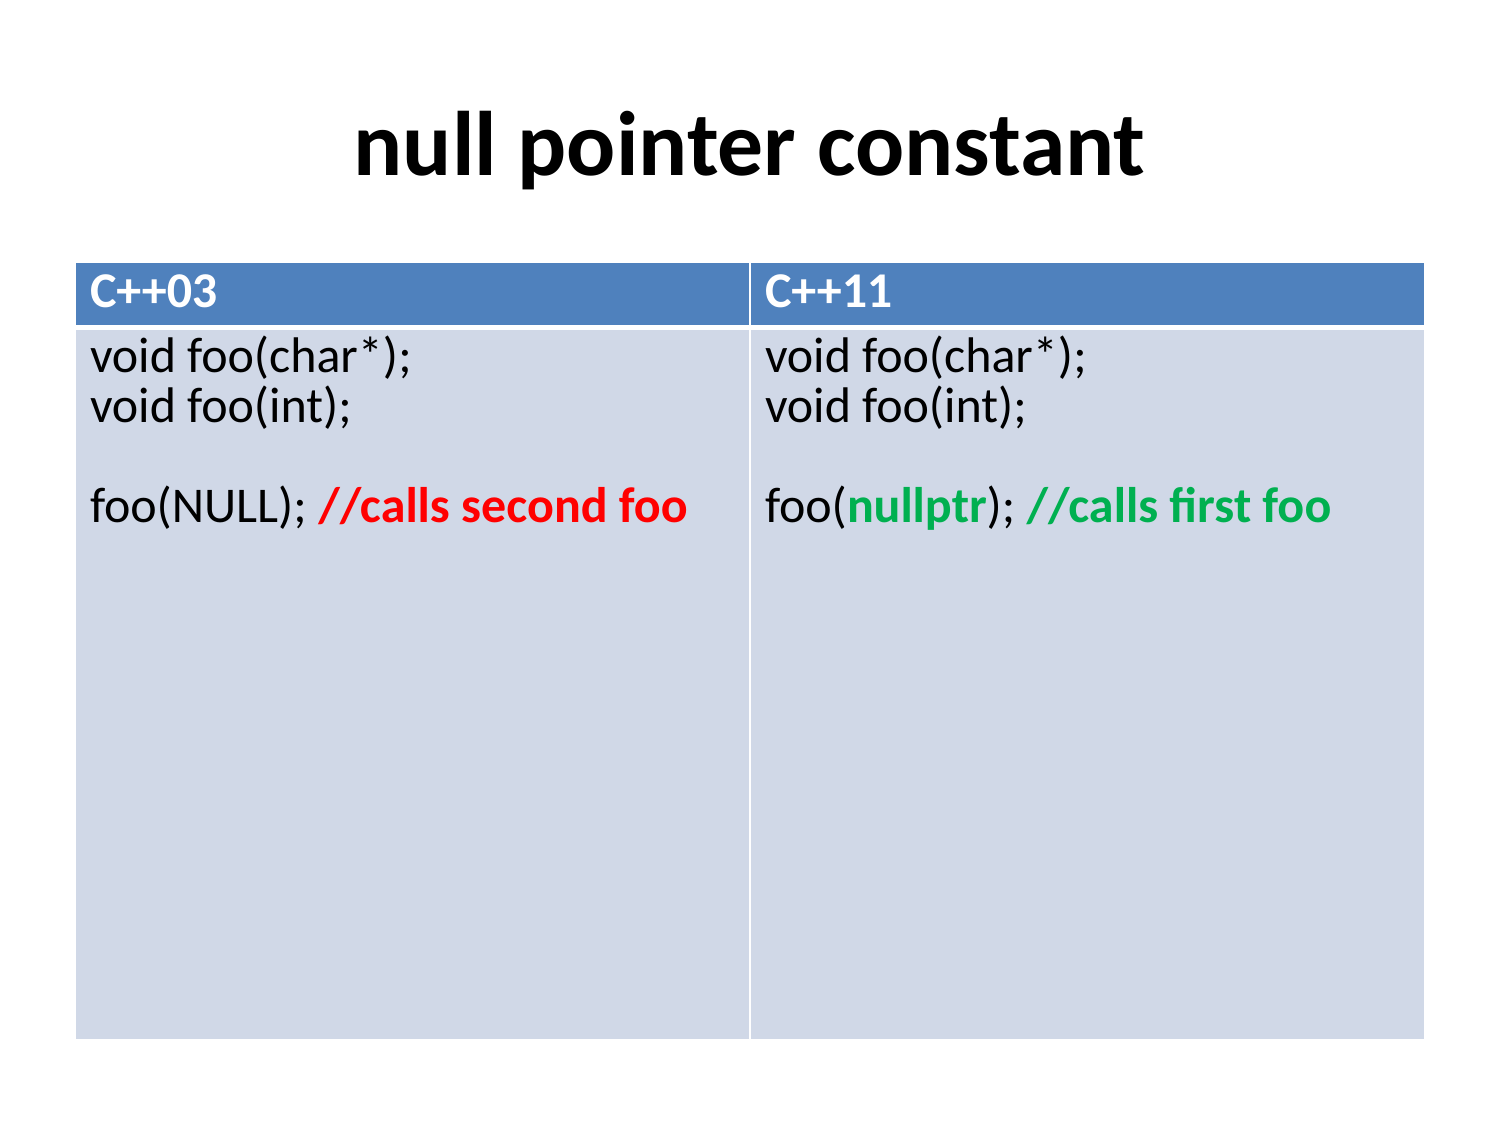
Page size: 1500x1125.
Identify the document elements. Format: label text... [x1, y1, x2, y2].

title null pointer constant [75, 45, 1425, 233]
table_cell void foo(char*); void foo(int); foo(nullptr); //calls first foo [751, 330, 1424, 1039]
table_header C++03 [76, 263, 749, 325]
table_header C++11 [751, 263, 1424, 325]
table_cell void foo(char*); void foo(int); foo(NULL); //calls second foo [76, 330, 749, 1039]
